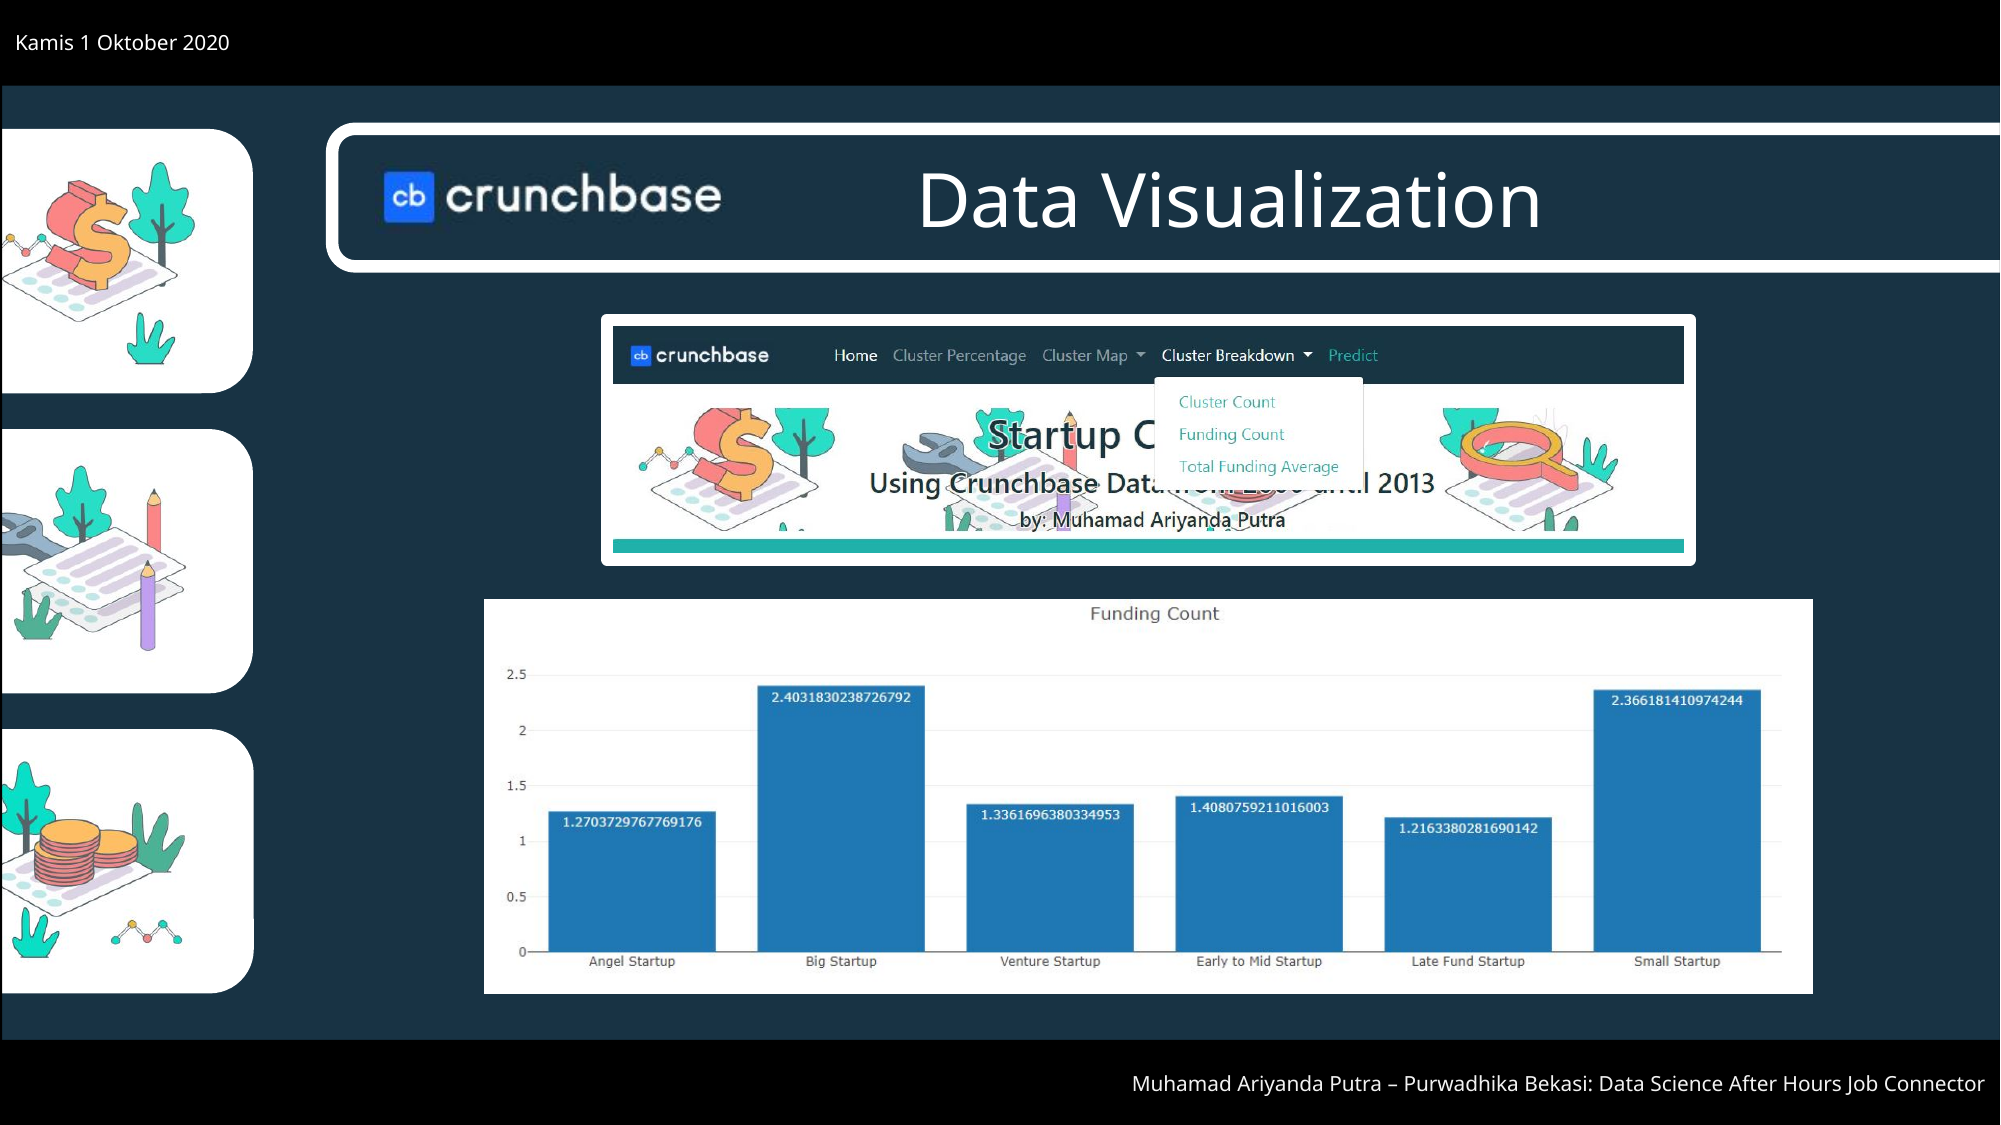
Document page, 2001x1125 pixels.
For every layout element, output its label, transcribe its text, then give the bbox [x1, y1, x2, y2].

text_box test [3, 728, 255, 995]
text_box Data Visualization [331, 127, 1999, 268]
picture [375, 161, 732, 234]
picture [0, 431, 224, 670]
text_box Kamis 1 Oktober 2020 [0, 0, 2000, 87]
text_box Muhamad Ariyanda Putra – Purwadhika Bekasi: Data Science After Hours Job Connector [0, 1039, 2000, 1125]
picture [484, 599, 1813, 994]
text_box test [3, 127, 254, 395]
picture [613, 326, 1684, 554]
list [0, 138, 224, 376]
picture [0, 733, 222, 971]
text_box test [3, 428, 255, 695]
